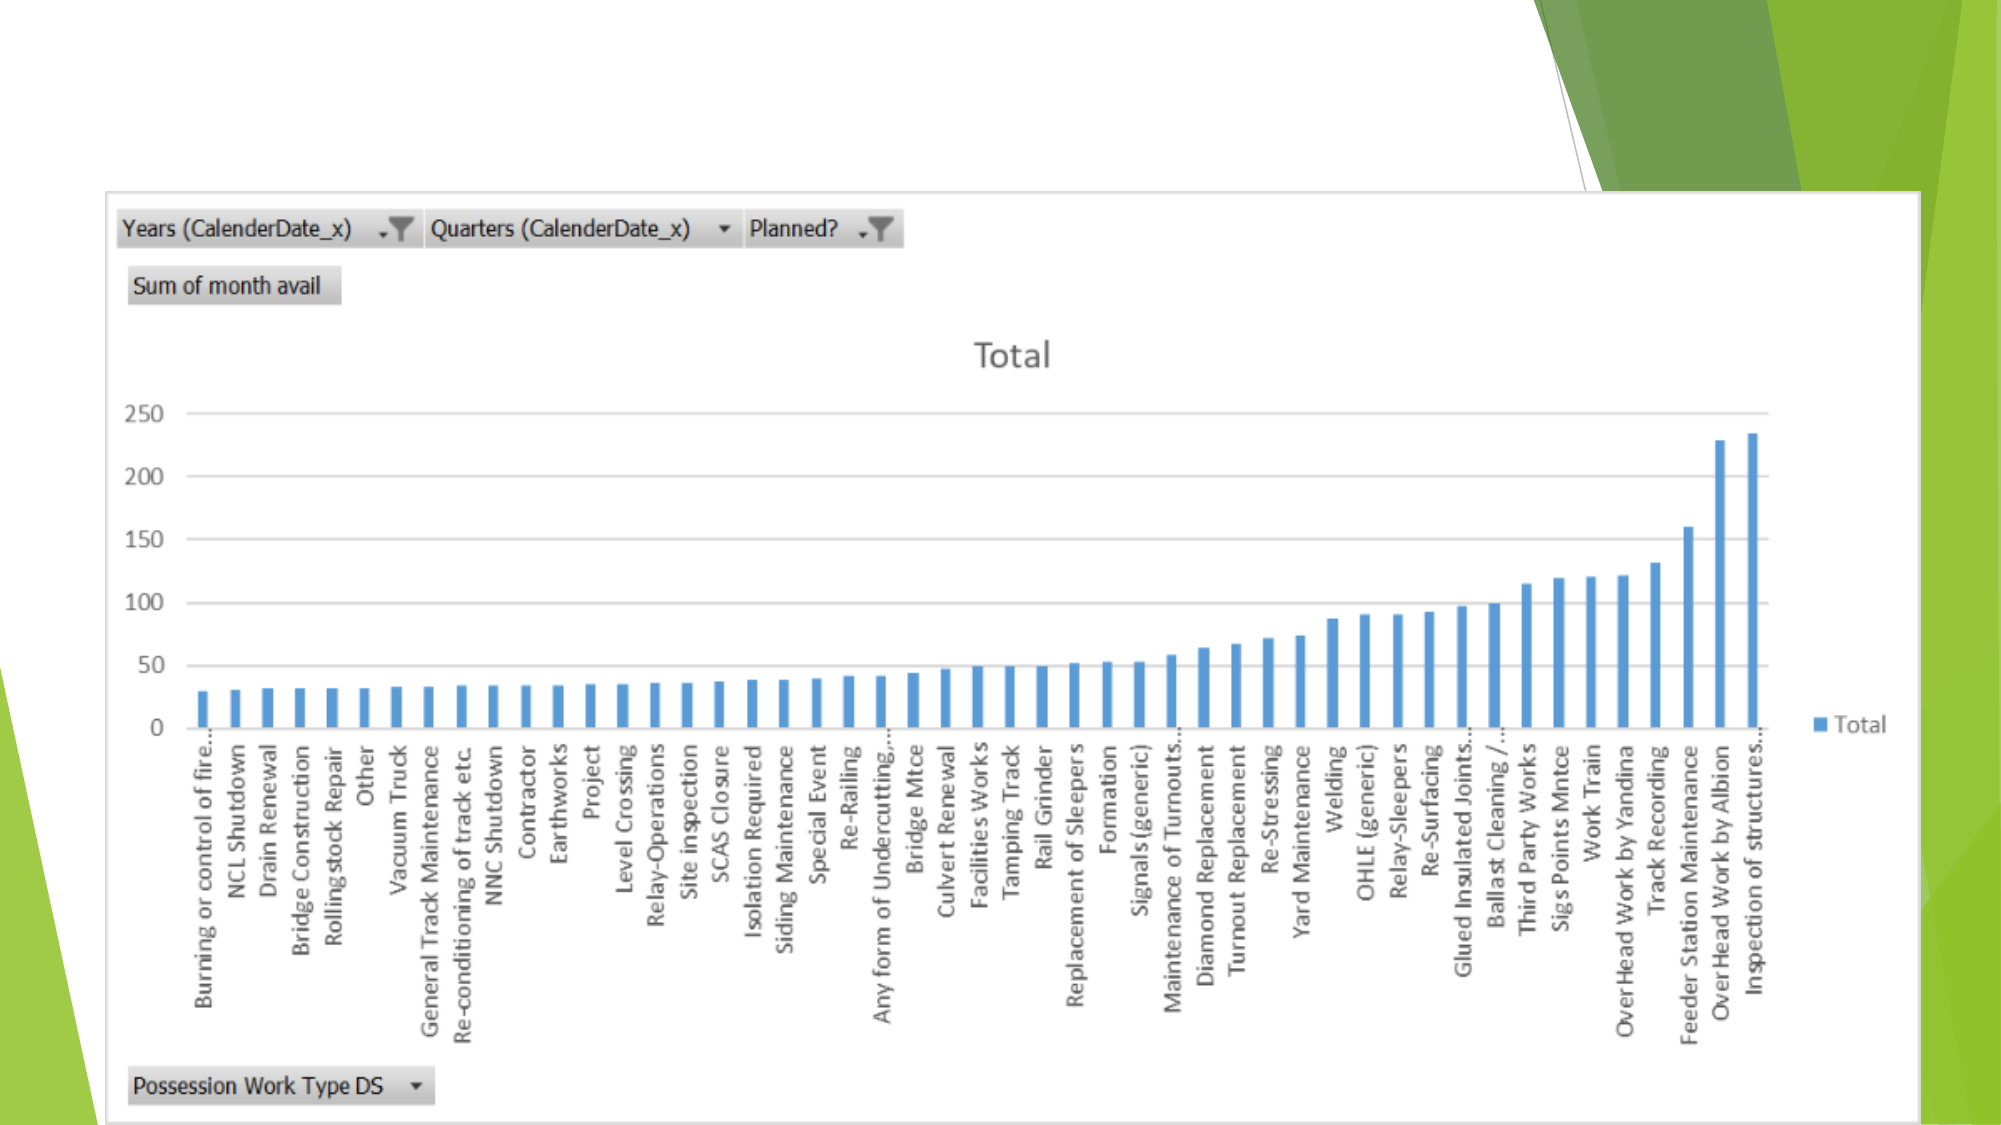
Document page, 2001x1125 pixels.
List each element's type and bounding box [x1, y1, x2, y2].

picture [105, 191, 1921, 1125]
